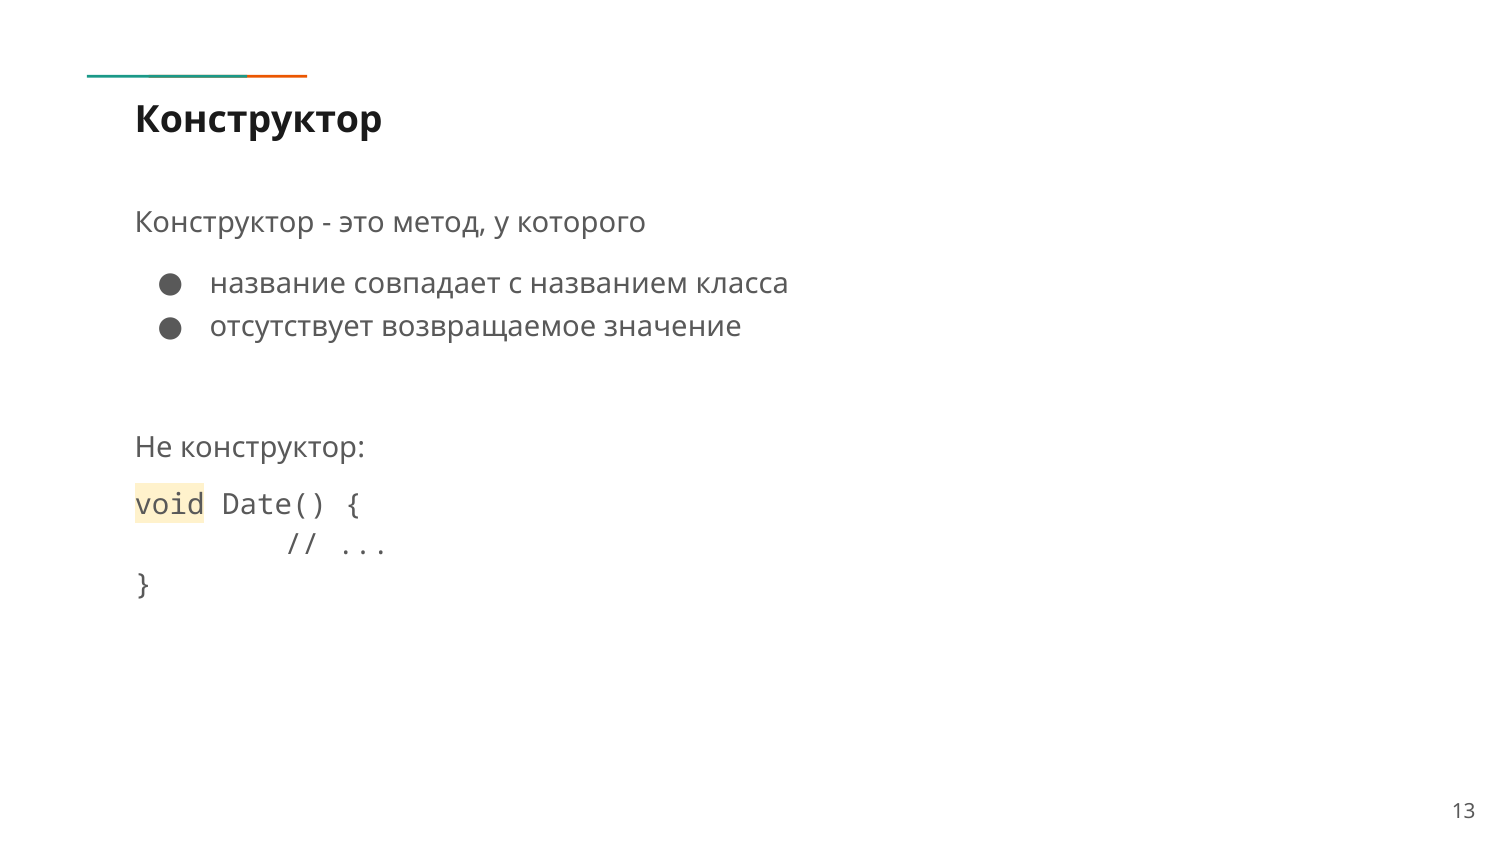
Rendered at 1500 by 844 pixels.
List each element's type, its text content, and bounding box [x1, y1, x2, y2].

title Конструктор [119, 80, 1381, 155]
slide_number 13 [1400, 779, 1491, 844]
list Конструктор - это метод, у которого название совпадает с названием класса отсутствует возвращаемое значение Не конструктор: void Date() { // ... } [119, 180, 1381, 780]
